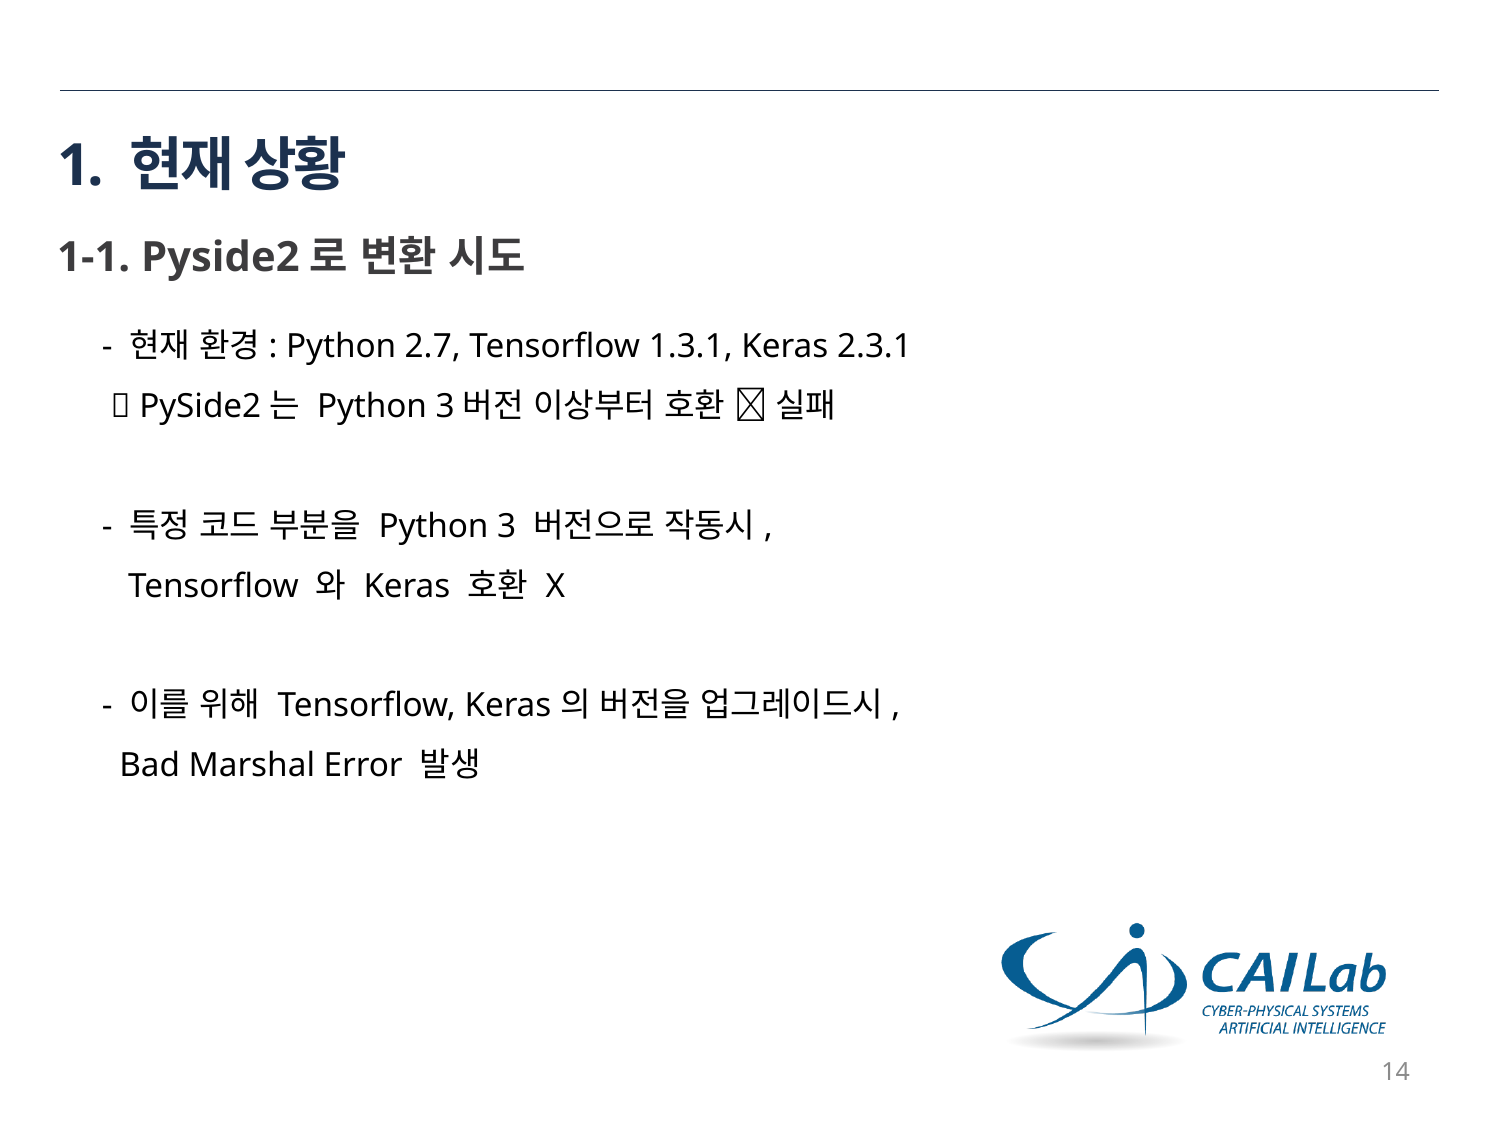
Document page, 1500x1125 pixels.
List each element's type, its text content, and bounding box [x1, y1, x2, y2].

text_box 1-1. Pyside2로 변환 시도 [42, 222, 1432, 432]
text_box - 현재 환경: Python 2.7, Tensorflow 1.3.1, Keras 2.3.1  PySide2는 Python 3버전 이상부터 호환  실패 - 특정 코드 부분을 Python 3 버전으로 작동시, Tensorflow 와 Keras 호환 X - 이를 위해 Tensorflow, Keras의 버전을 업그레이드시, Bad Marshal Error 발생 [87, 296, 929, 791]
title 1. 현재 상황 [42, 114, 1190, 211]
picture [941, 863, 1457, 1114]
